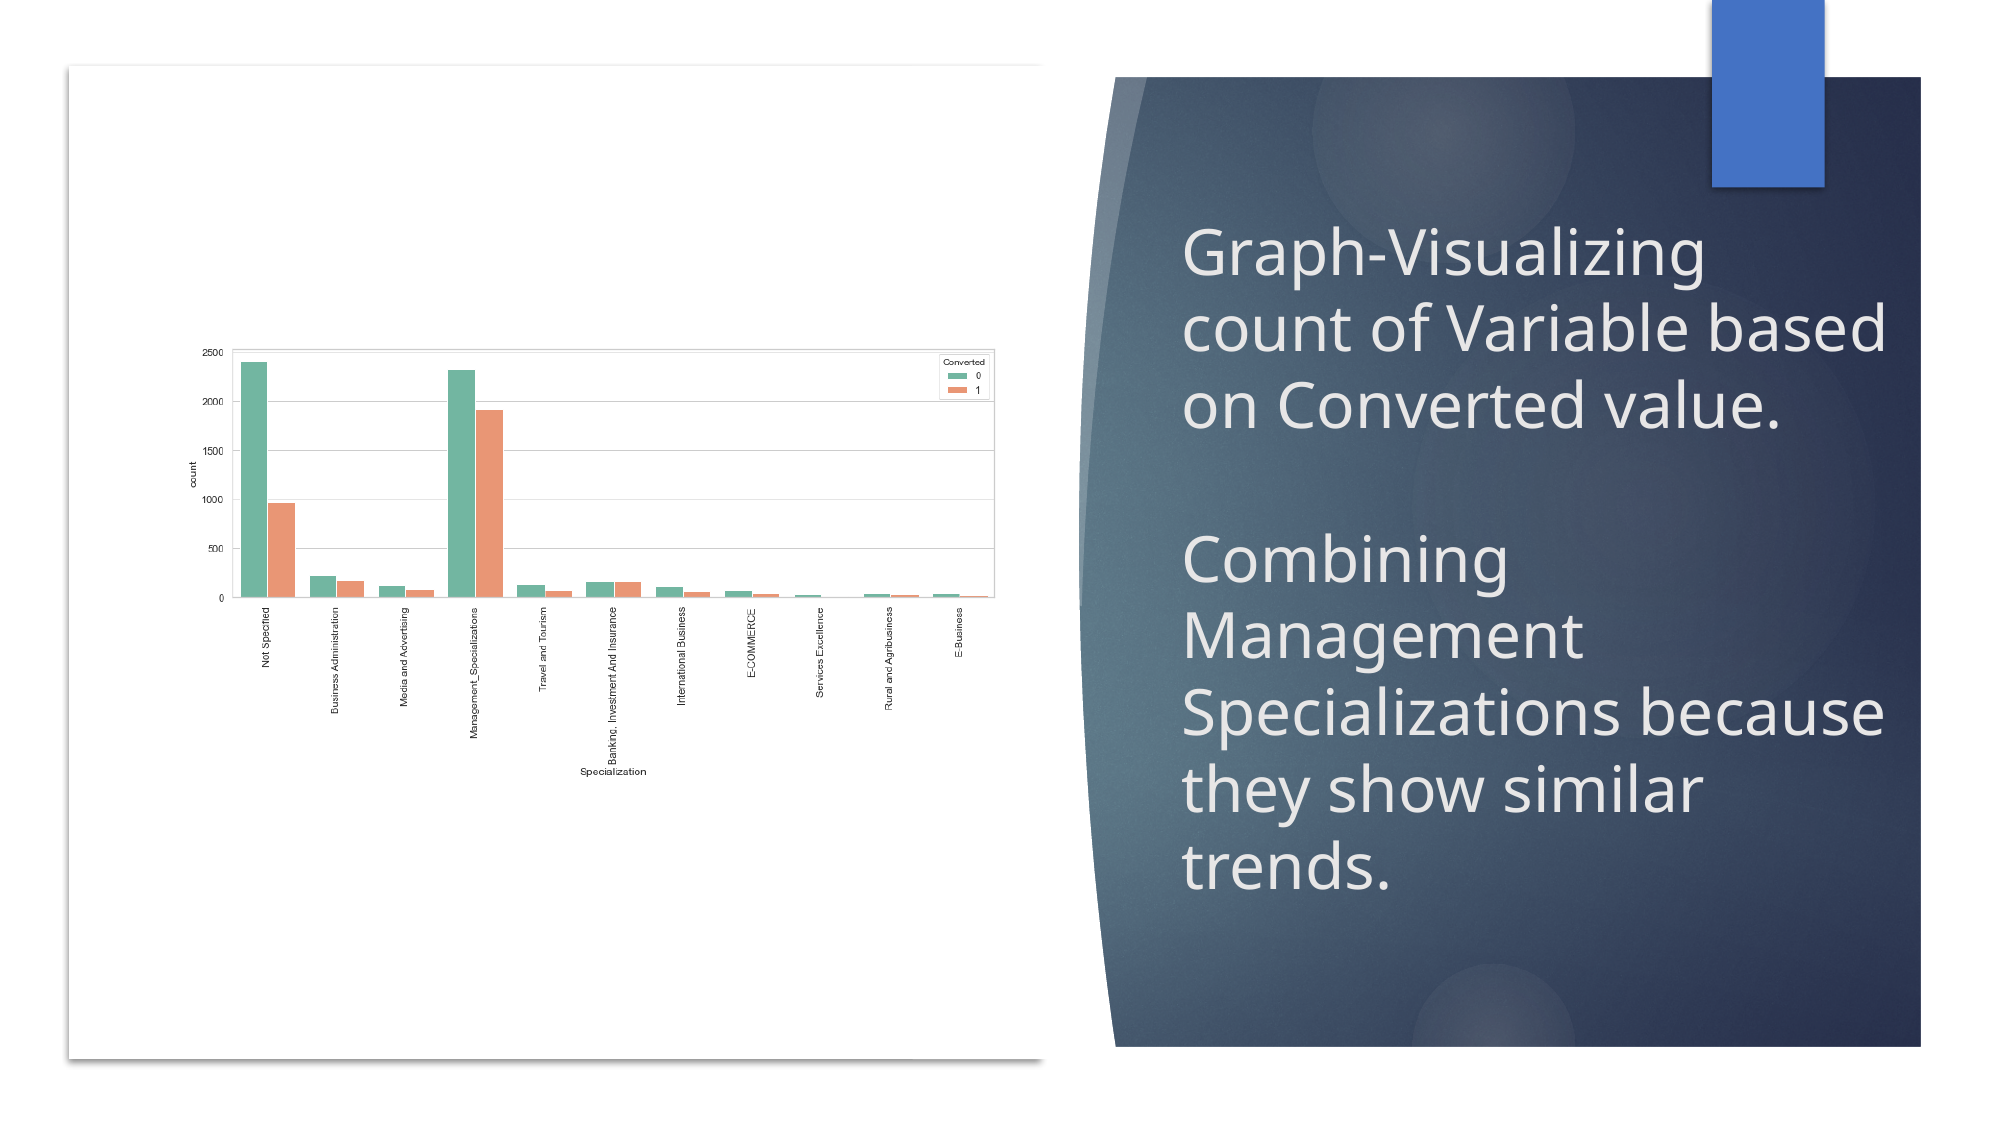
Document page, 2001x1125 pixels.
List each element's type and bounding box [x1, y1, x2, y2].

text_box [0, 0, 2000, 1125]
picture [181, 342, 1000, 783]
text_box [68, 64, 1128, 1060]
